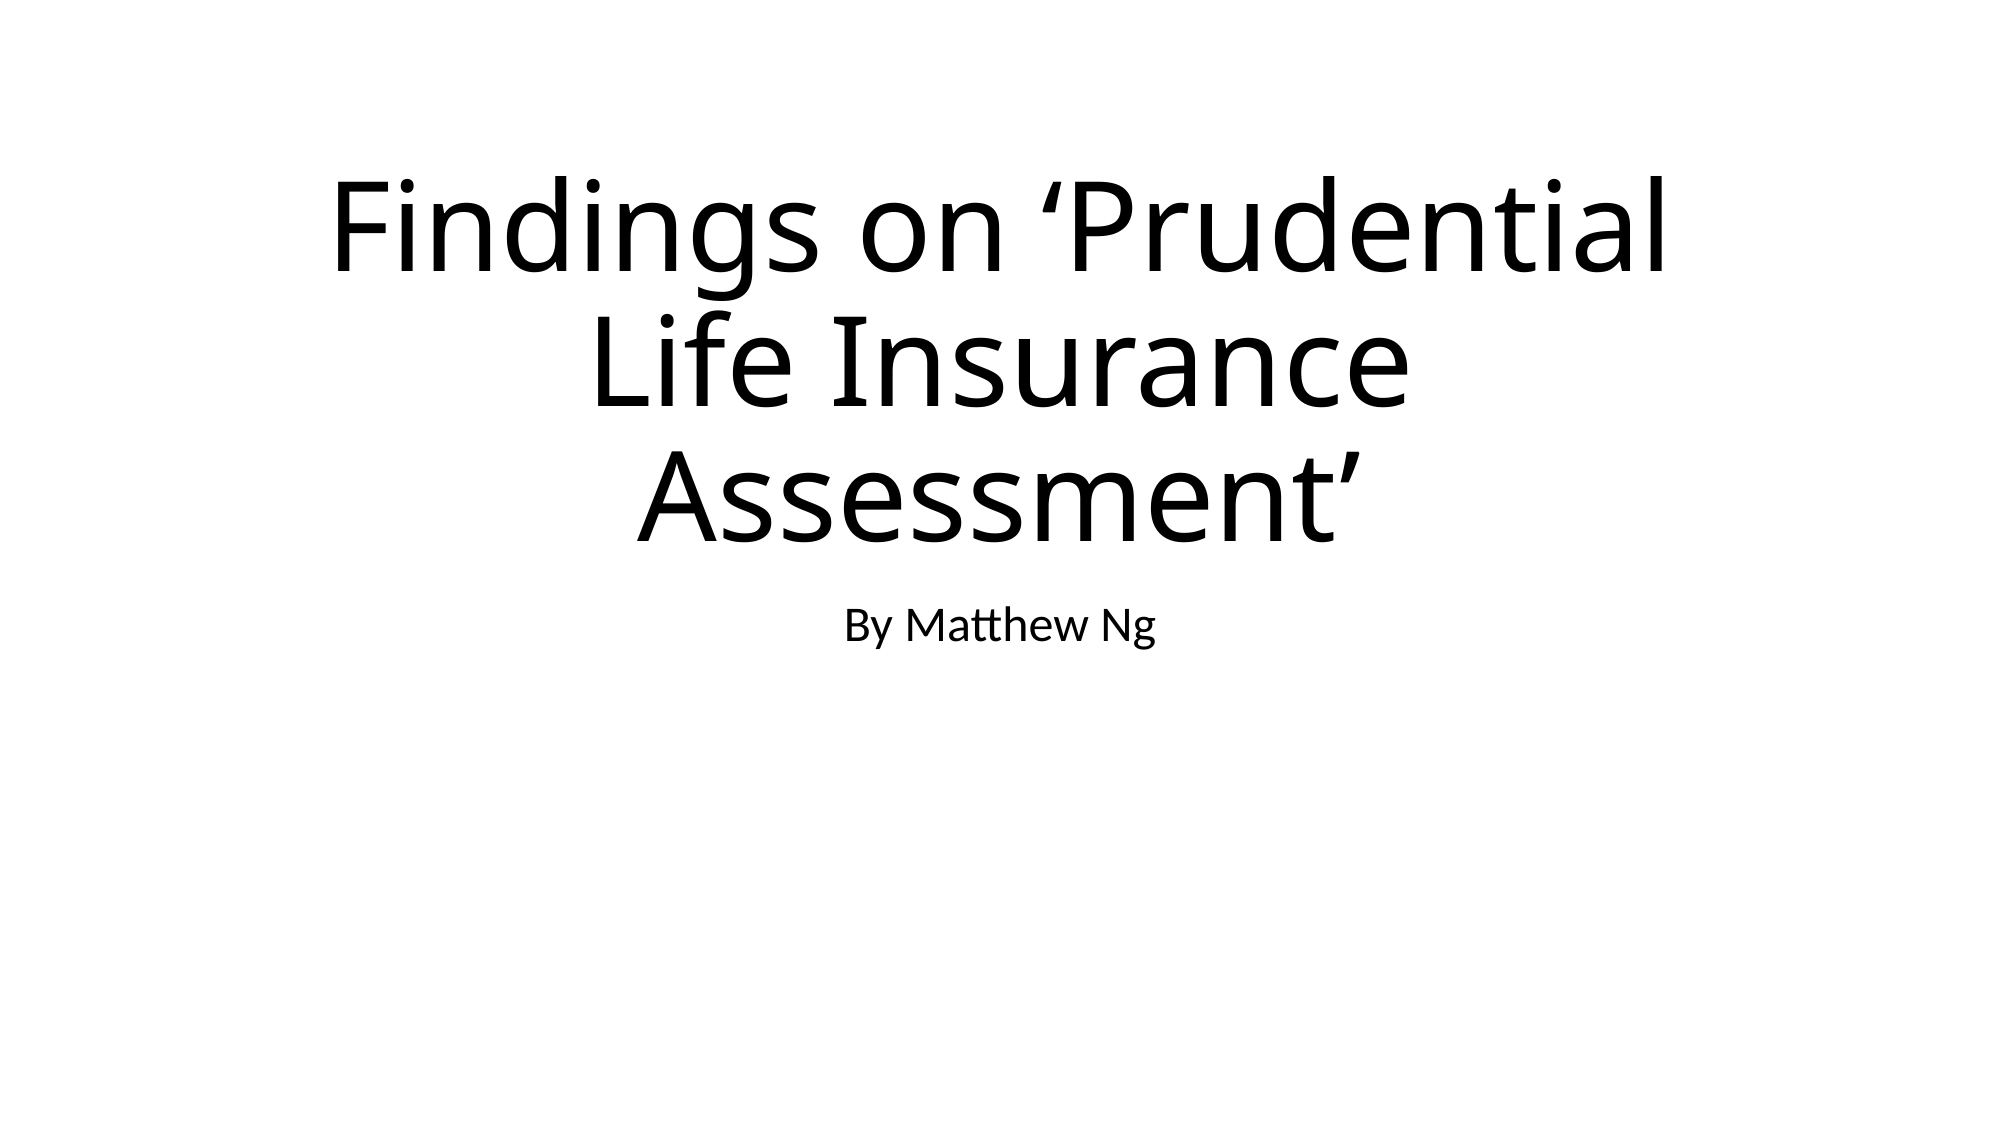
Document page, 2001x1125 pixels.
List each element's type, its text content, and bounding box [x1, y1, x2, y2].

title Findings on ‘Prudential Life Insurance Assessment’ [249, 184, 1750, 576]
subtitle By Matthew Ng [249, 590, 1750, 863]
